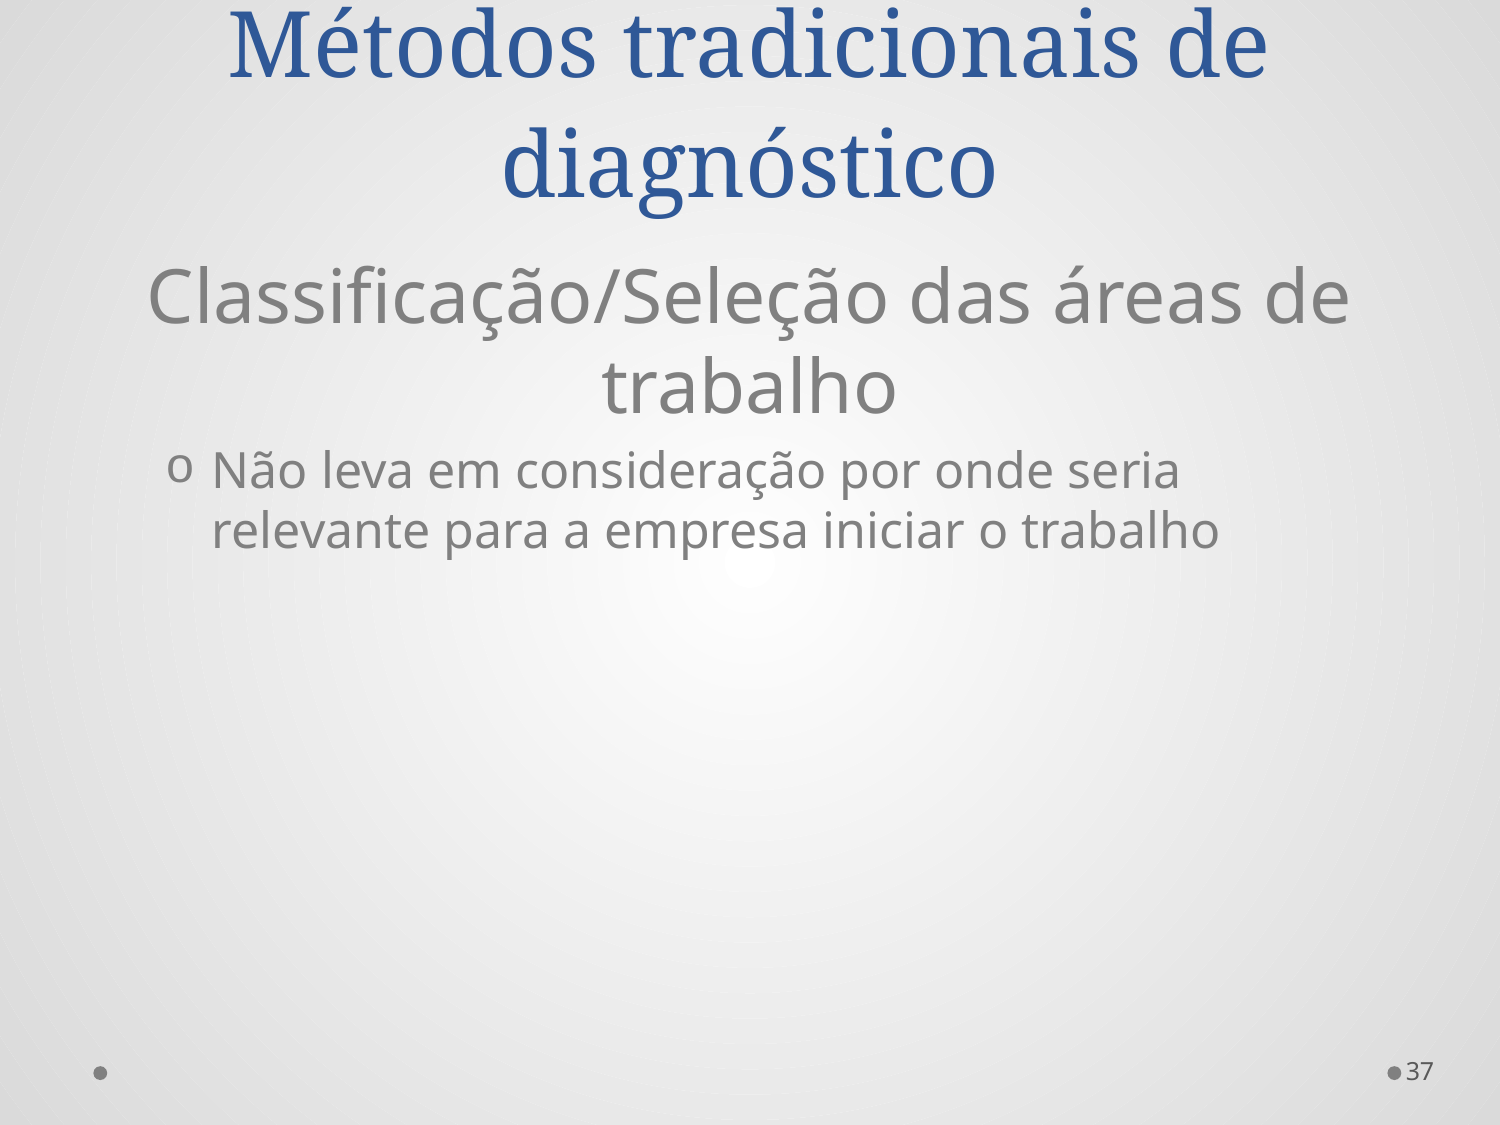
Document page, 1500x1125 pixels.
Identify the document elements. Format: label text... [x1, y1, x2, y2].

title Métodos tradicionais de diagnóstico [75, 0, 1425, 224]
slide_number 37 [1401, 1042, 1494, 1103]
list Classificação/Seleção das áreas de trabalho Não leva em consideração por onde seria relevante para a empresa iniciar o trabalho [75, 241, 1425, 1005]
